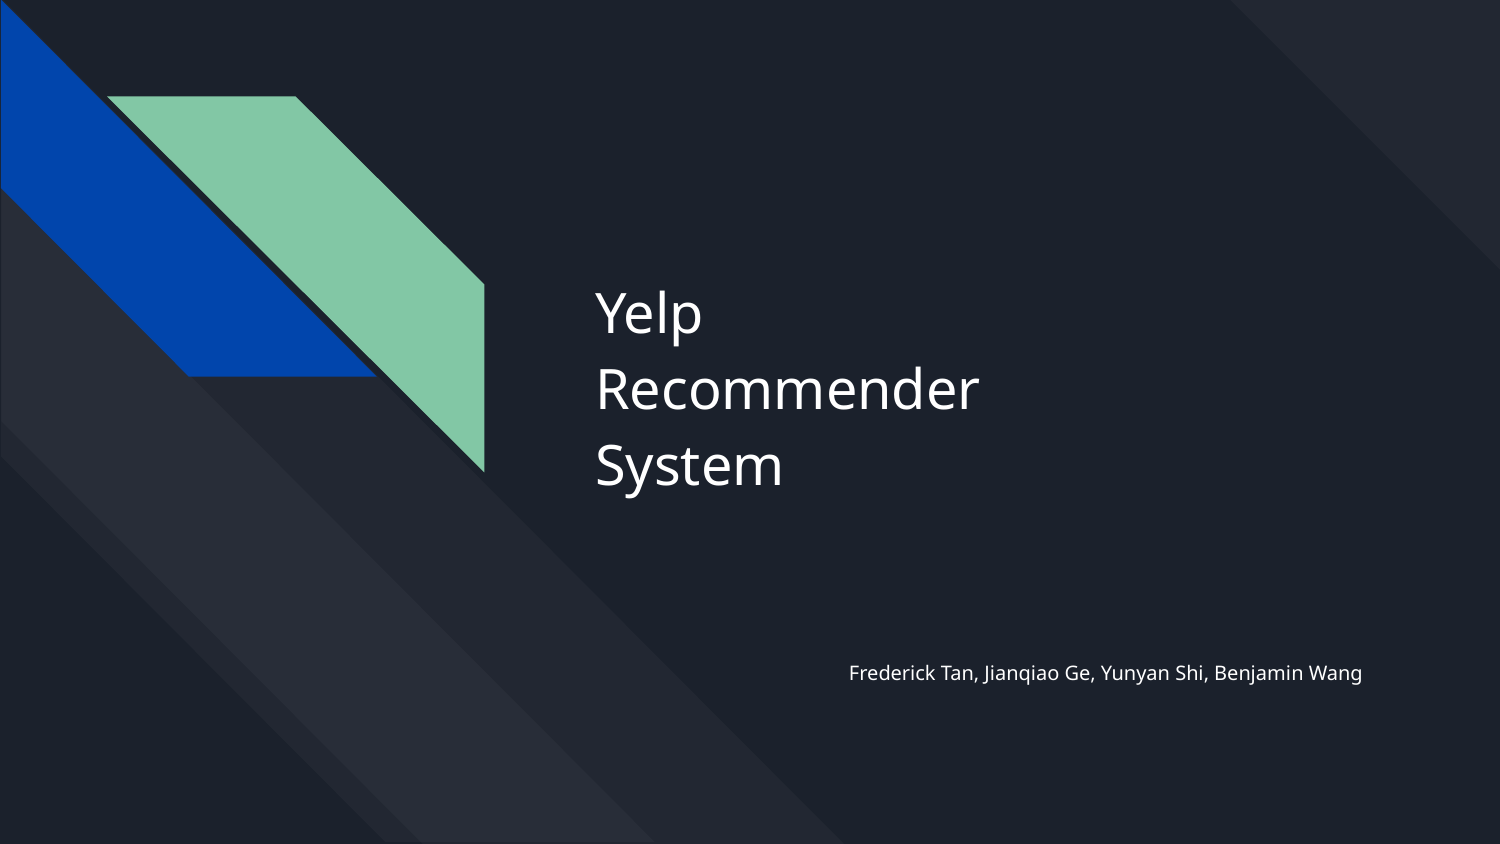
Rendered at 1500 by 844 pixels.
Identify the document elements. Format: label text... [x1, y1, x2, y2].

subtitle Frederick Tan, Jianqiao Ge, Yunyan Shi, Benjamin Wang [833, 643, 1404, 727]
title Yelp Recommender System [580, 258, 1404, 518]
